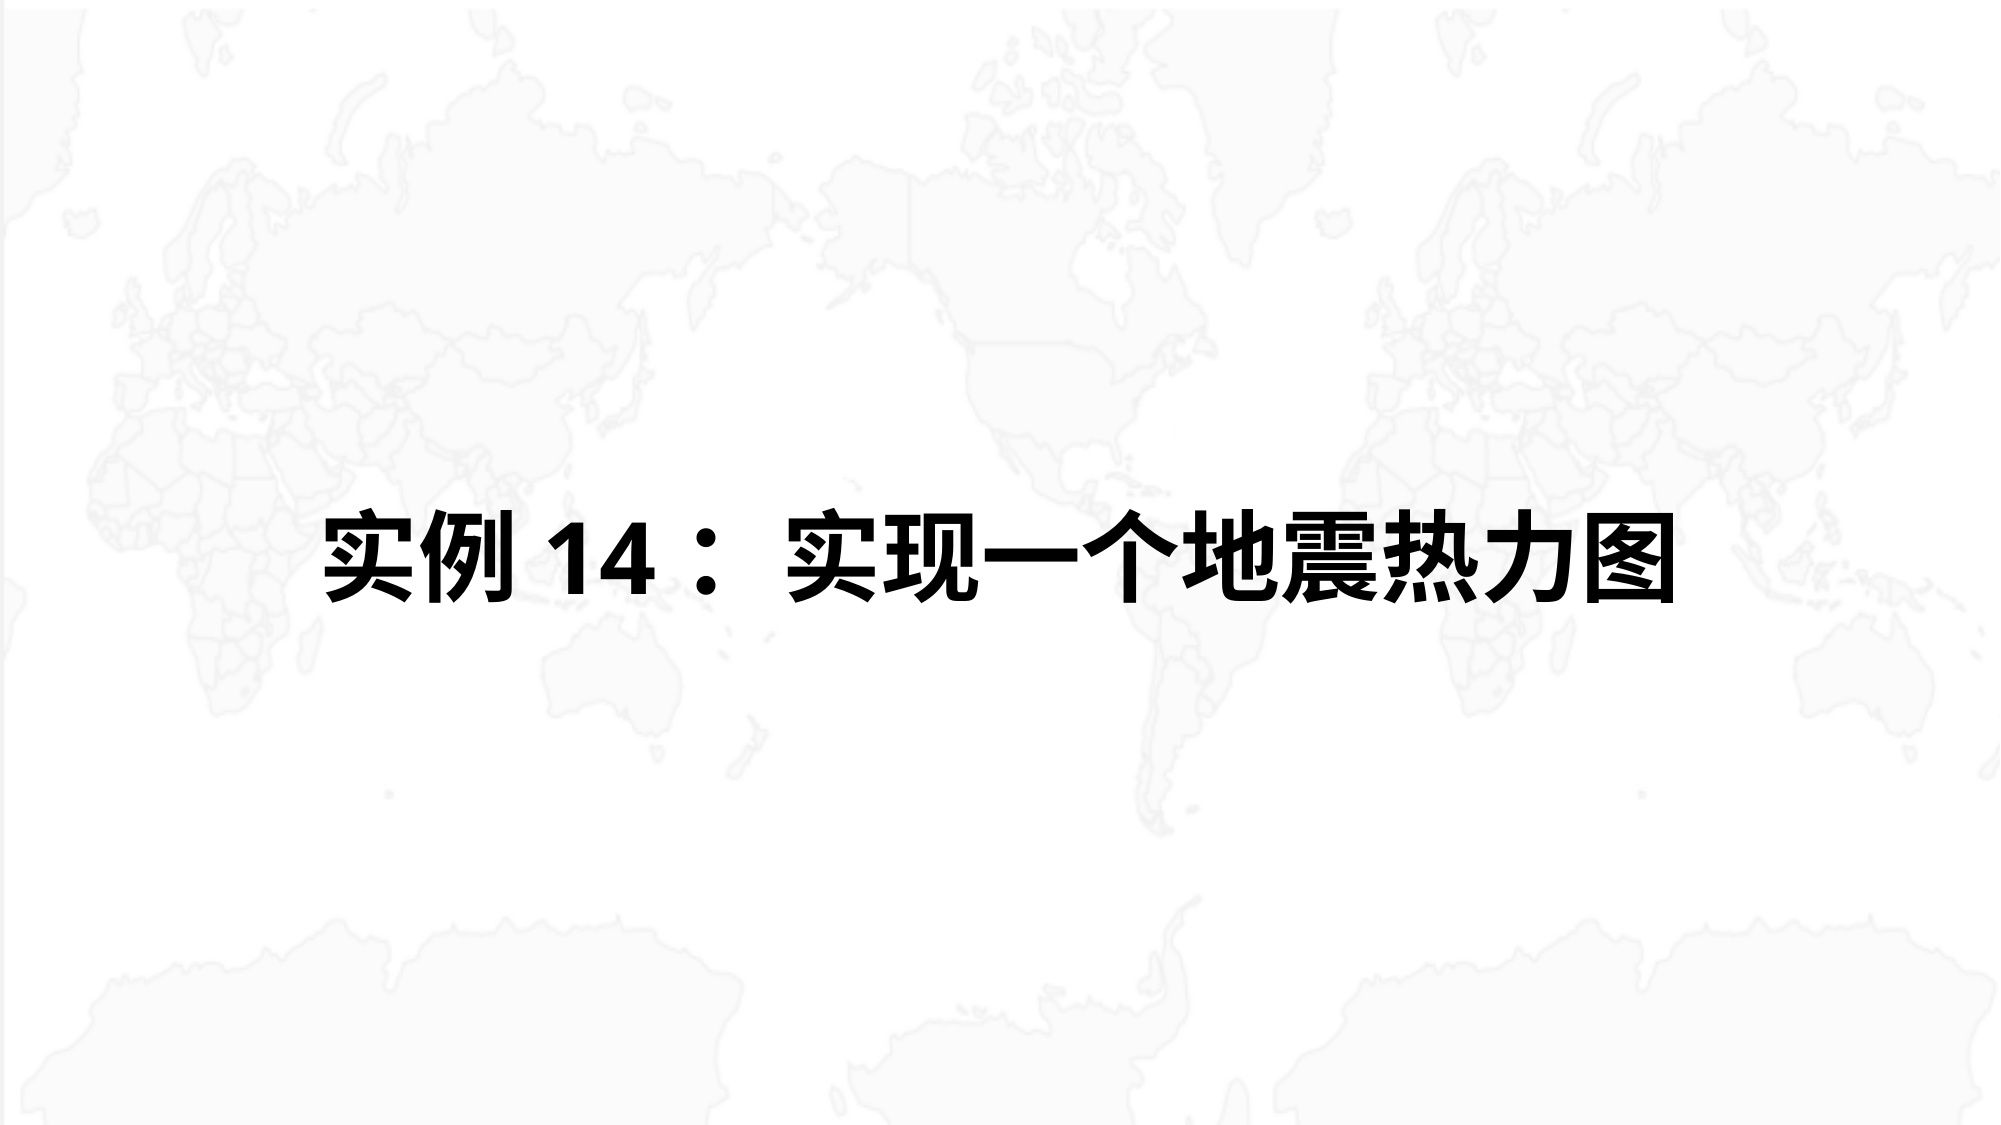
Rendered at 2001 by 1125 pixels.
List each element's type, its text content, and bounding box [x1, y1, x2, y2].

title 实例14：实现一个地震热力图 [137, 453, 1863, 672]
